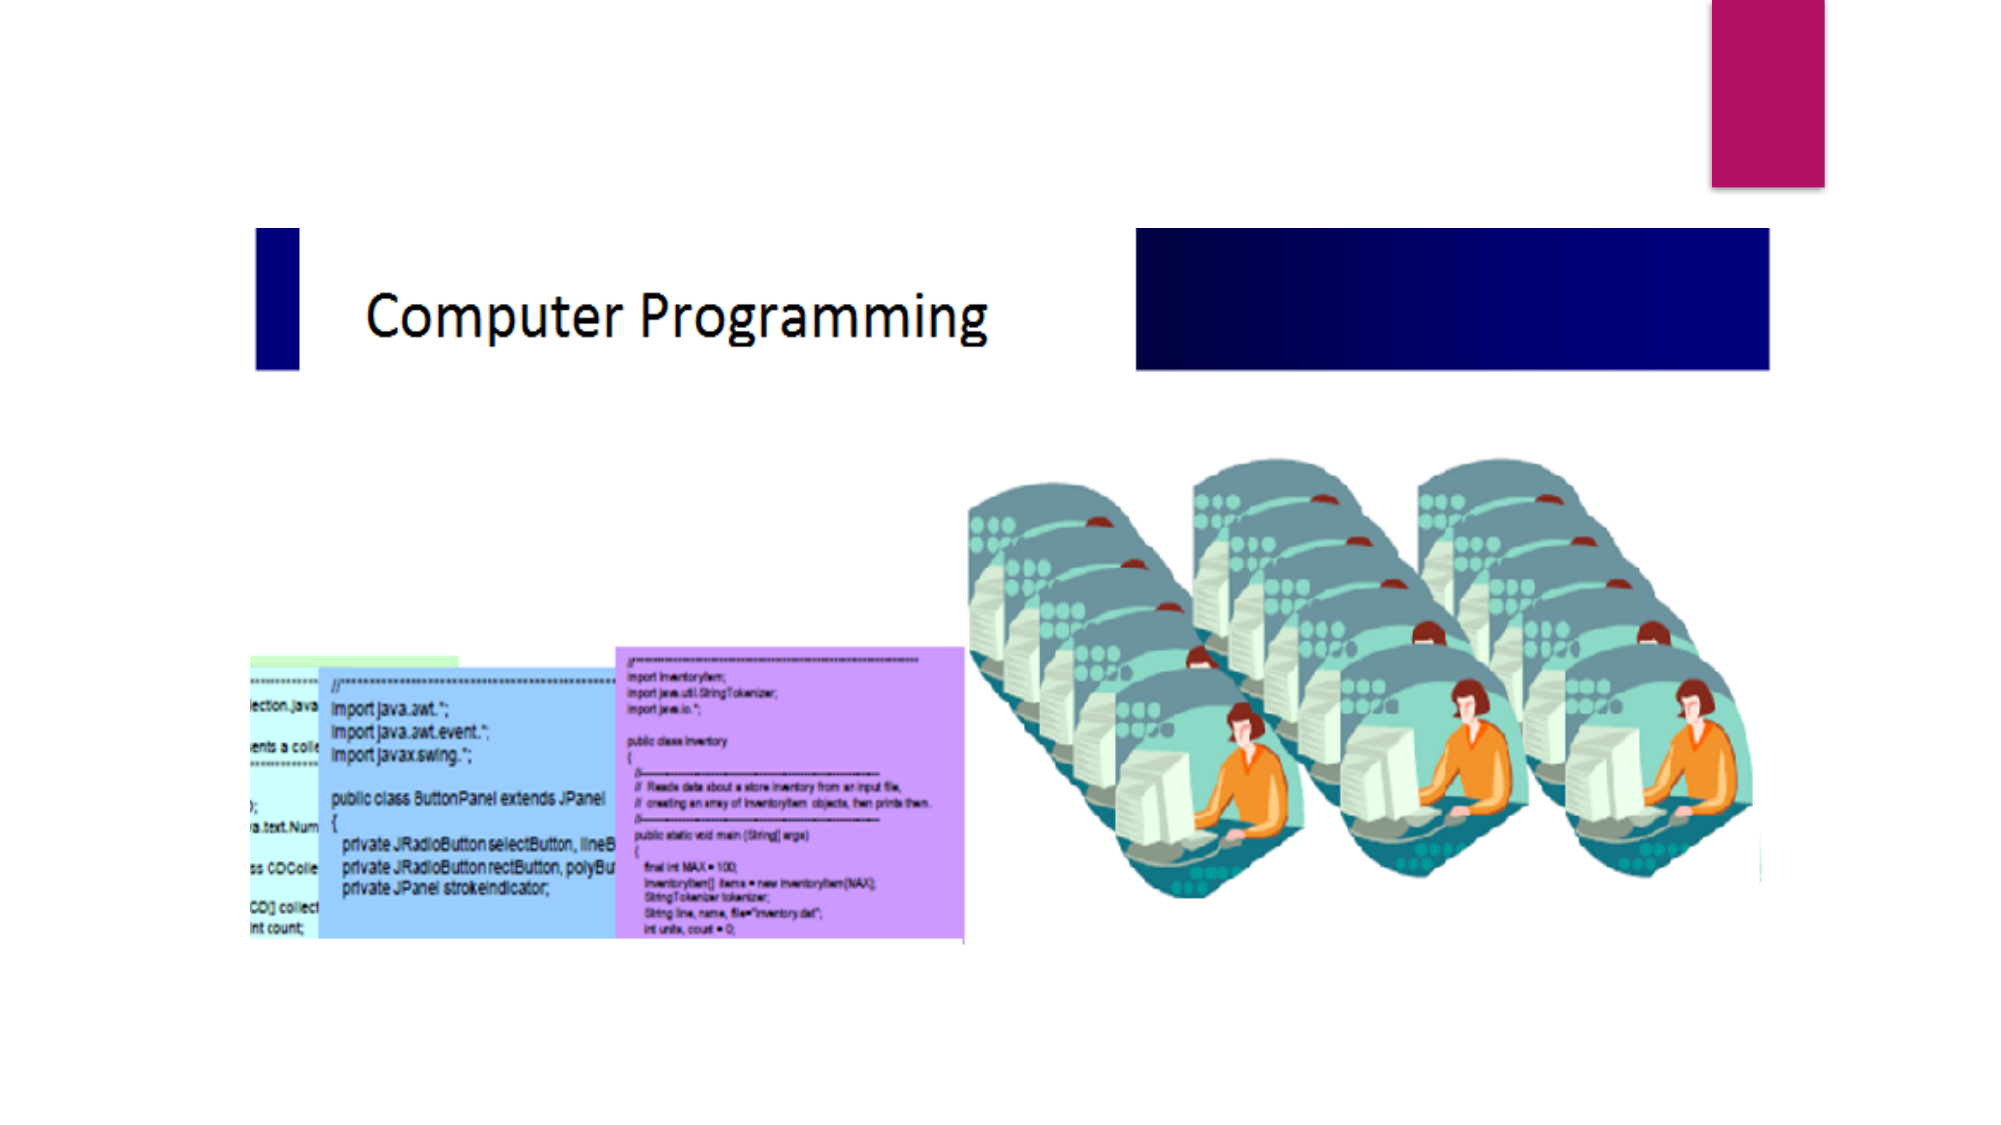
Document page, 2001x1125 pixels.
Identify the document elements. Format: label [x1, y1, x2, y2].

picture [250, 227, 1772, 991]
